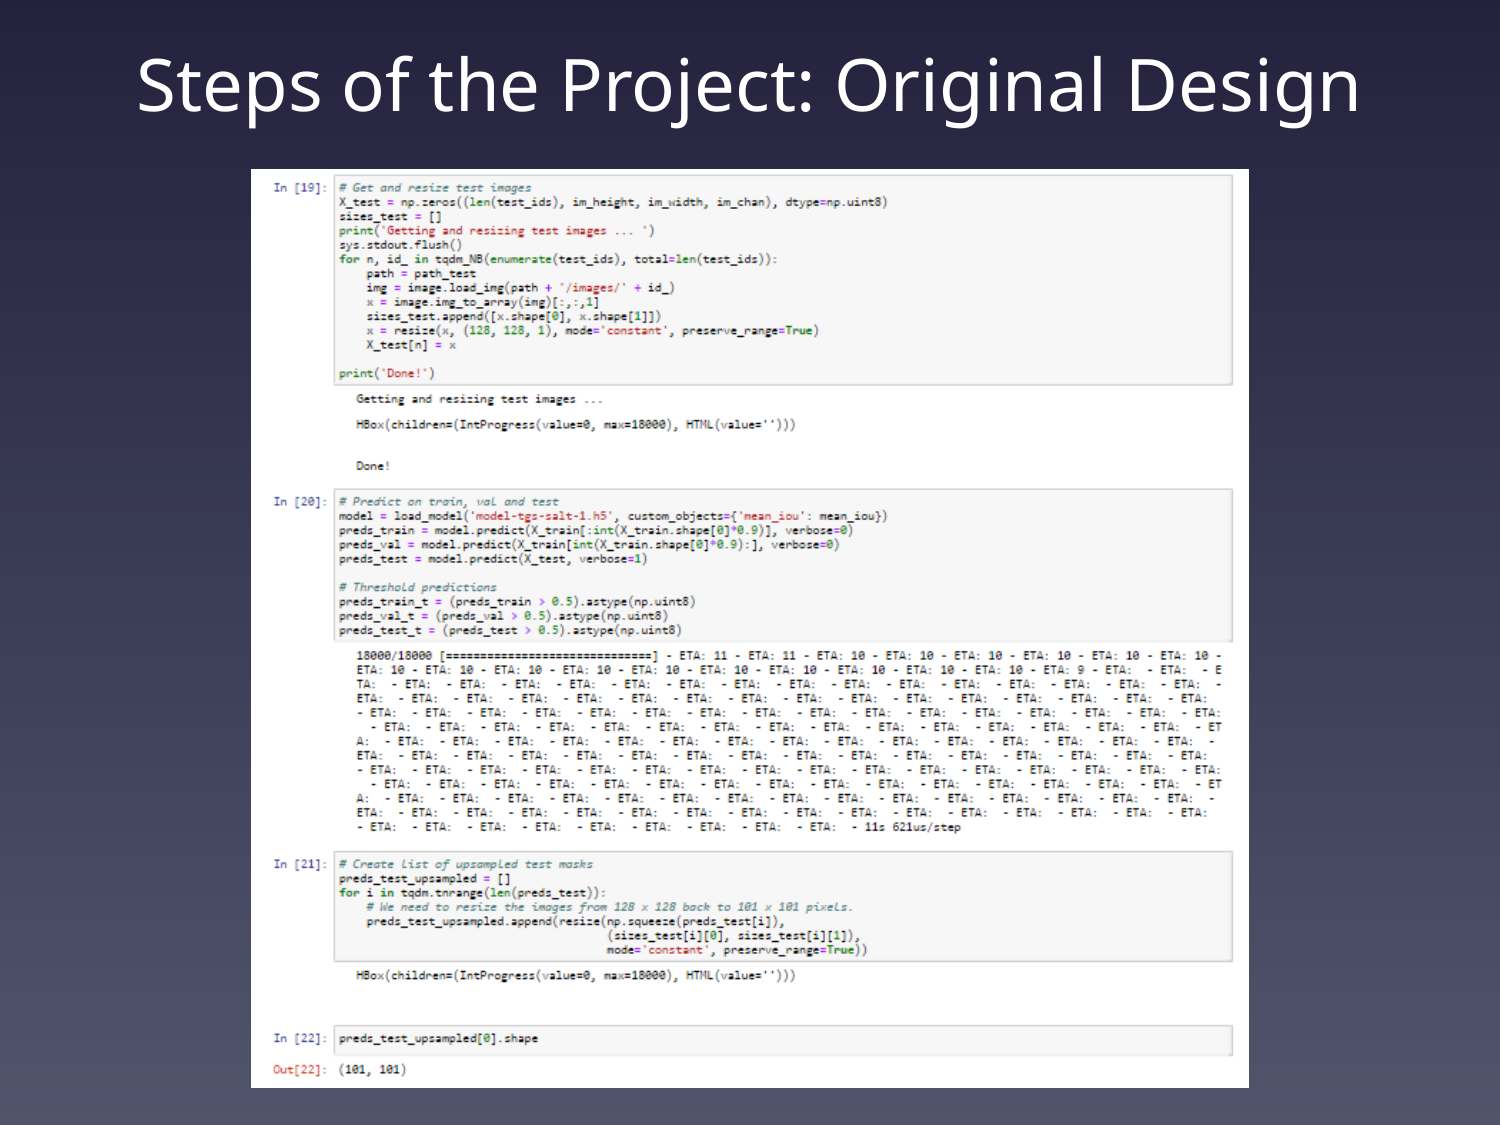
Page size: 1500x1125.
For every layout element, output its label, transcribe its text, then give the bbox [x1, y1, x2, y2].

title Steps of the Project: Original Design [75, 31, 1425, 153]
picture [251, 169, 1249, 1088]
